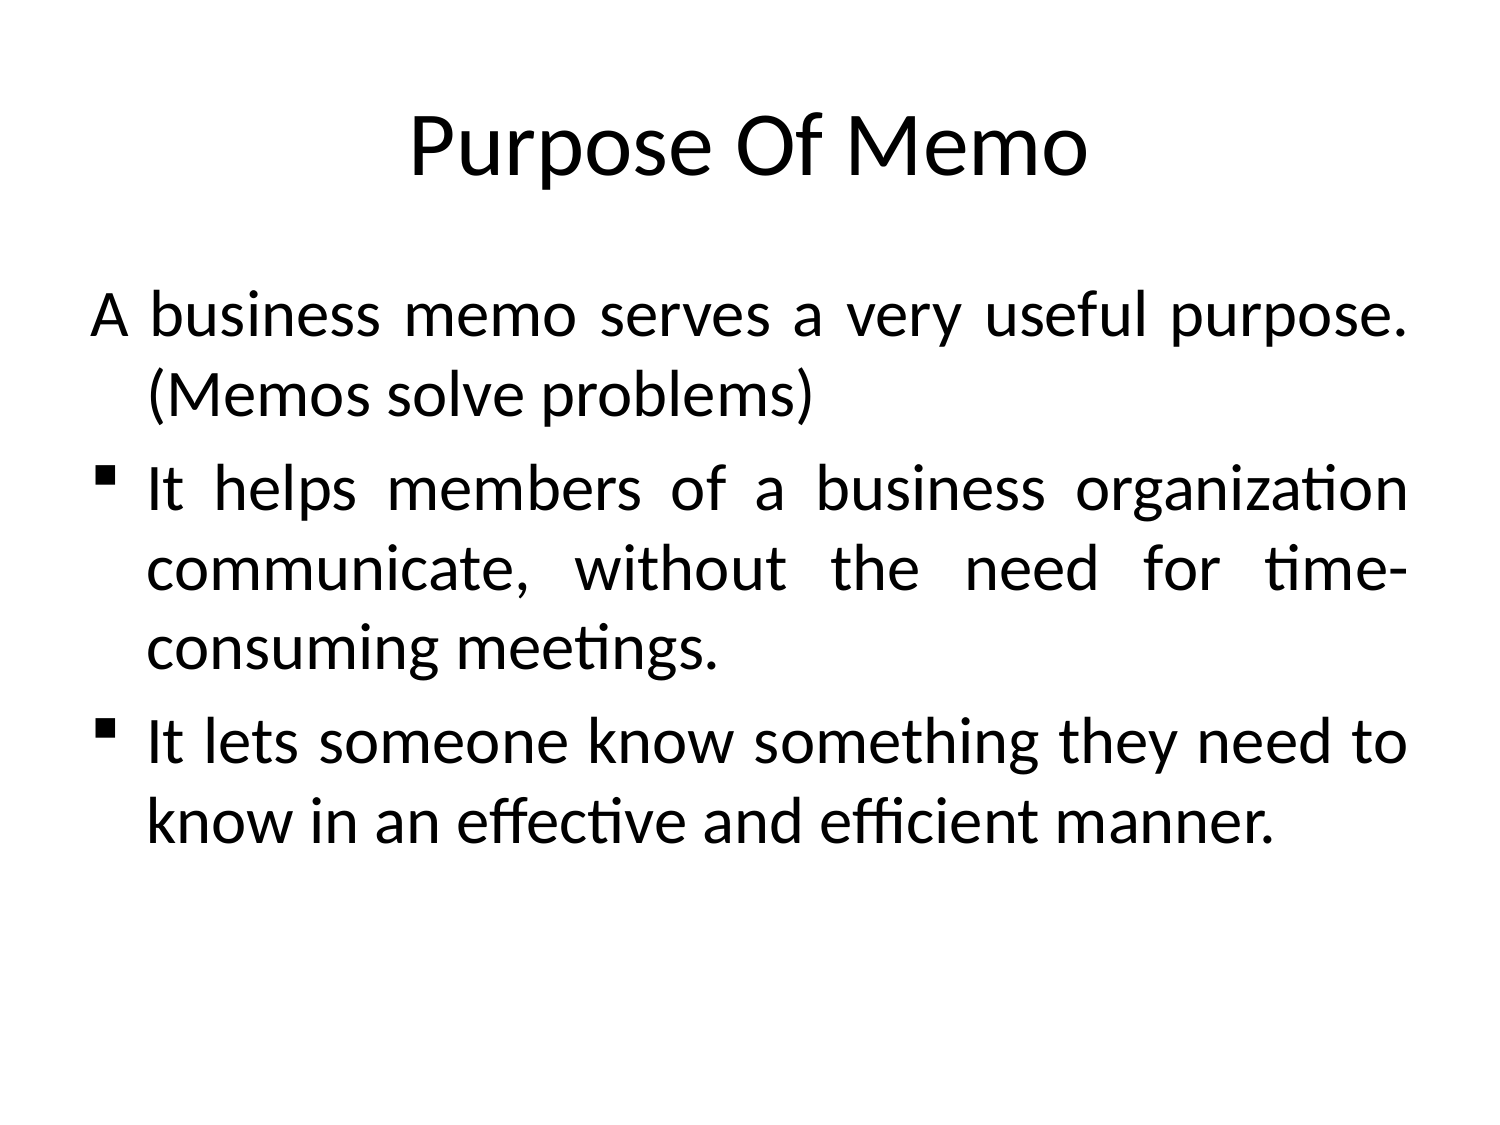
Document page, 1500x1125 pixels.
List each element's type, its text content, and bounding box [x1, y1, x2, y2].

title Purpose Of Memo [75, 45, 1425, 233]
list A business memo serves a very useful purpose. (Memos solve problems) It helps members of a business organization communicate, without the need for time-consuming meetings. It lets someone know something they need to know in an effective and efficient manner. [75, 262, 1425, 1005]
